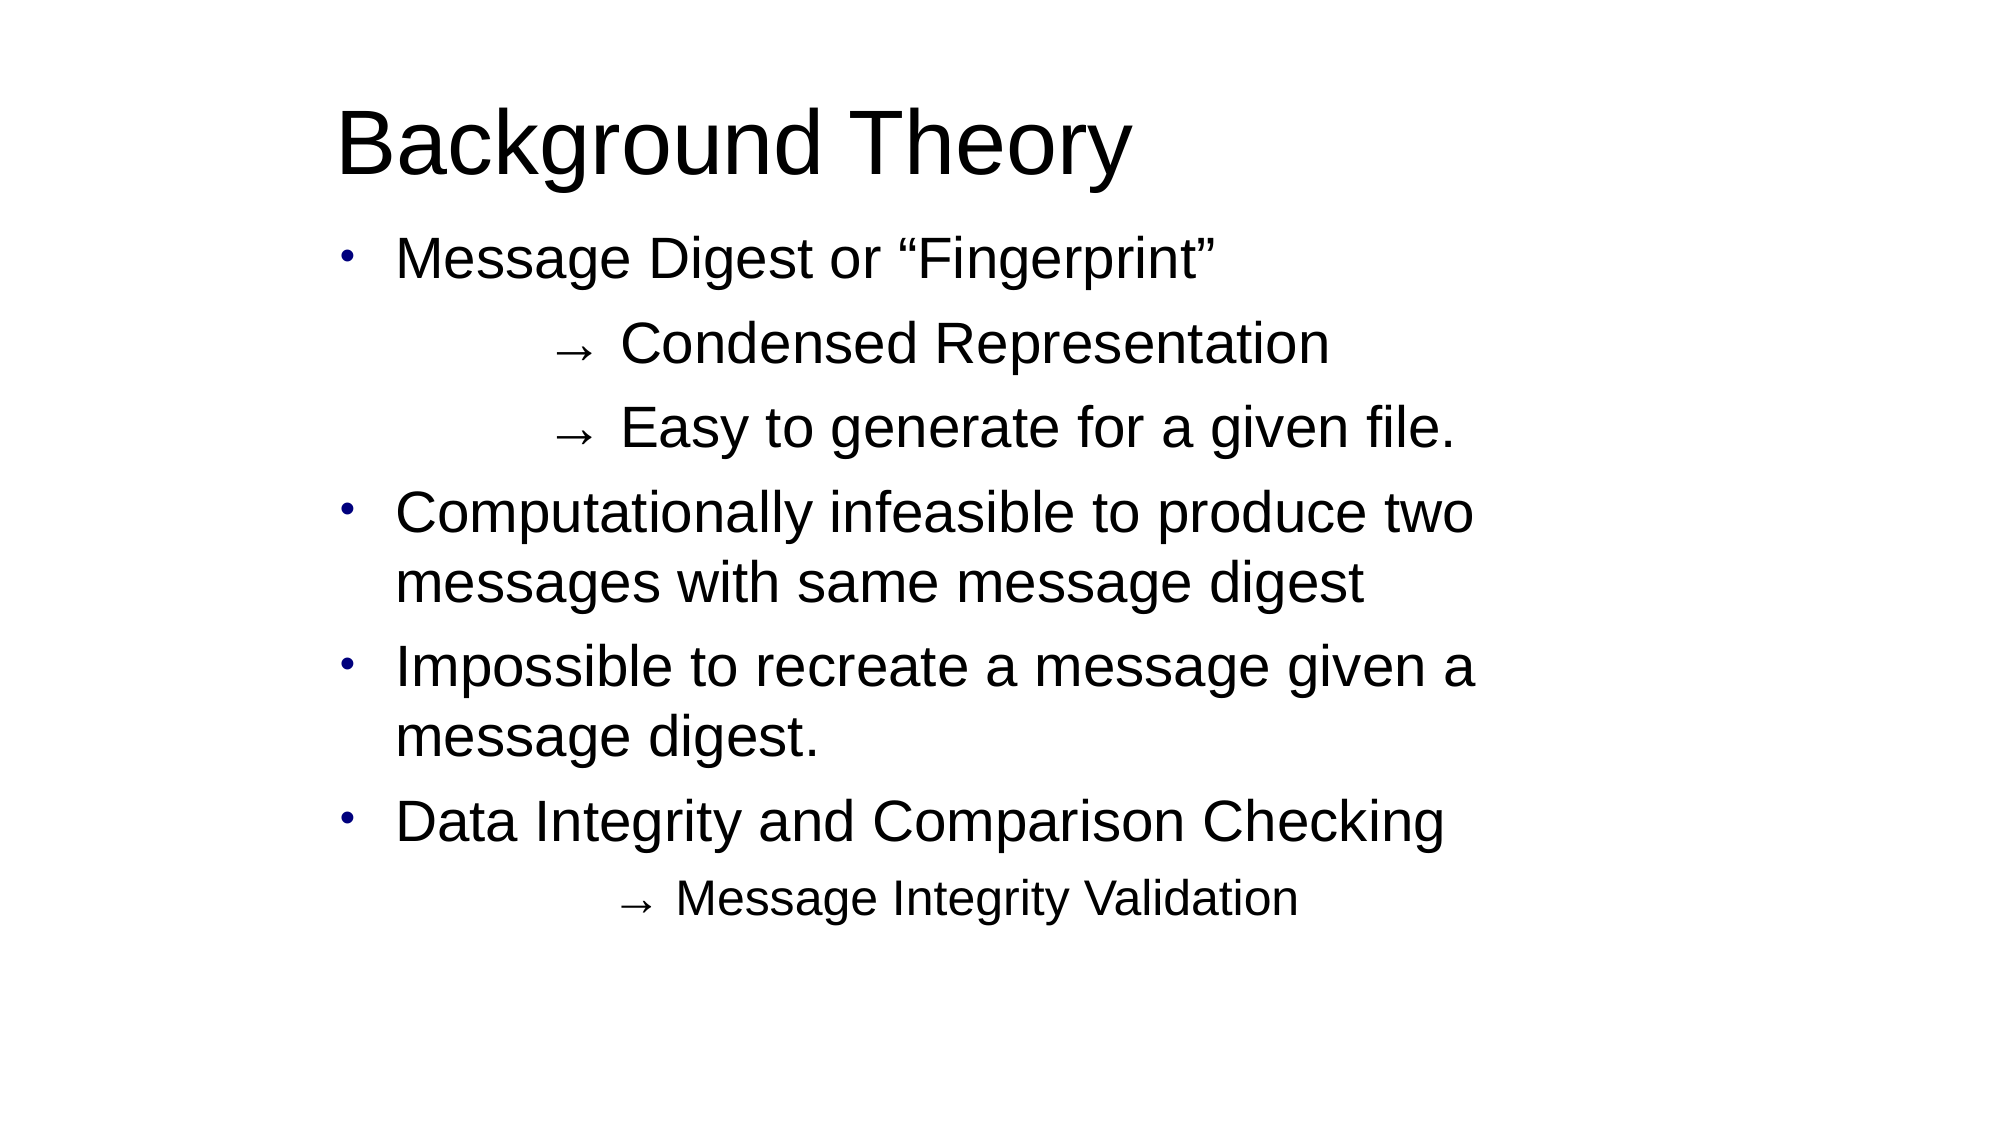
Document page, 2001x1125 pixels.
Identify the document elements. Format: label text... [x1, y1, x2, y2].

list Message Digest or “Fingerprint” → Condensed Representation → Easy to generate for a given file. Computationally infeasible to produce two messages with same message digest Impossible to recreate a message given a message digest. Data Integrity and Comparison Checking → Message Integrity Validation [324, 212, 1675, 1078]
title Background Theory [321, 25, 1672, 251]
